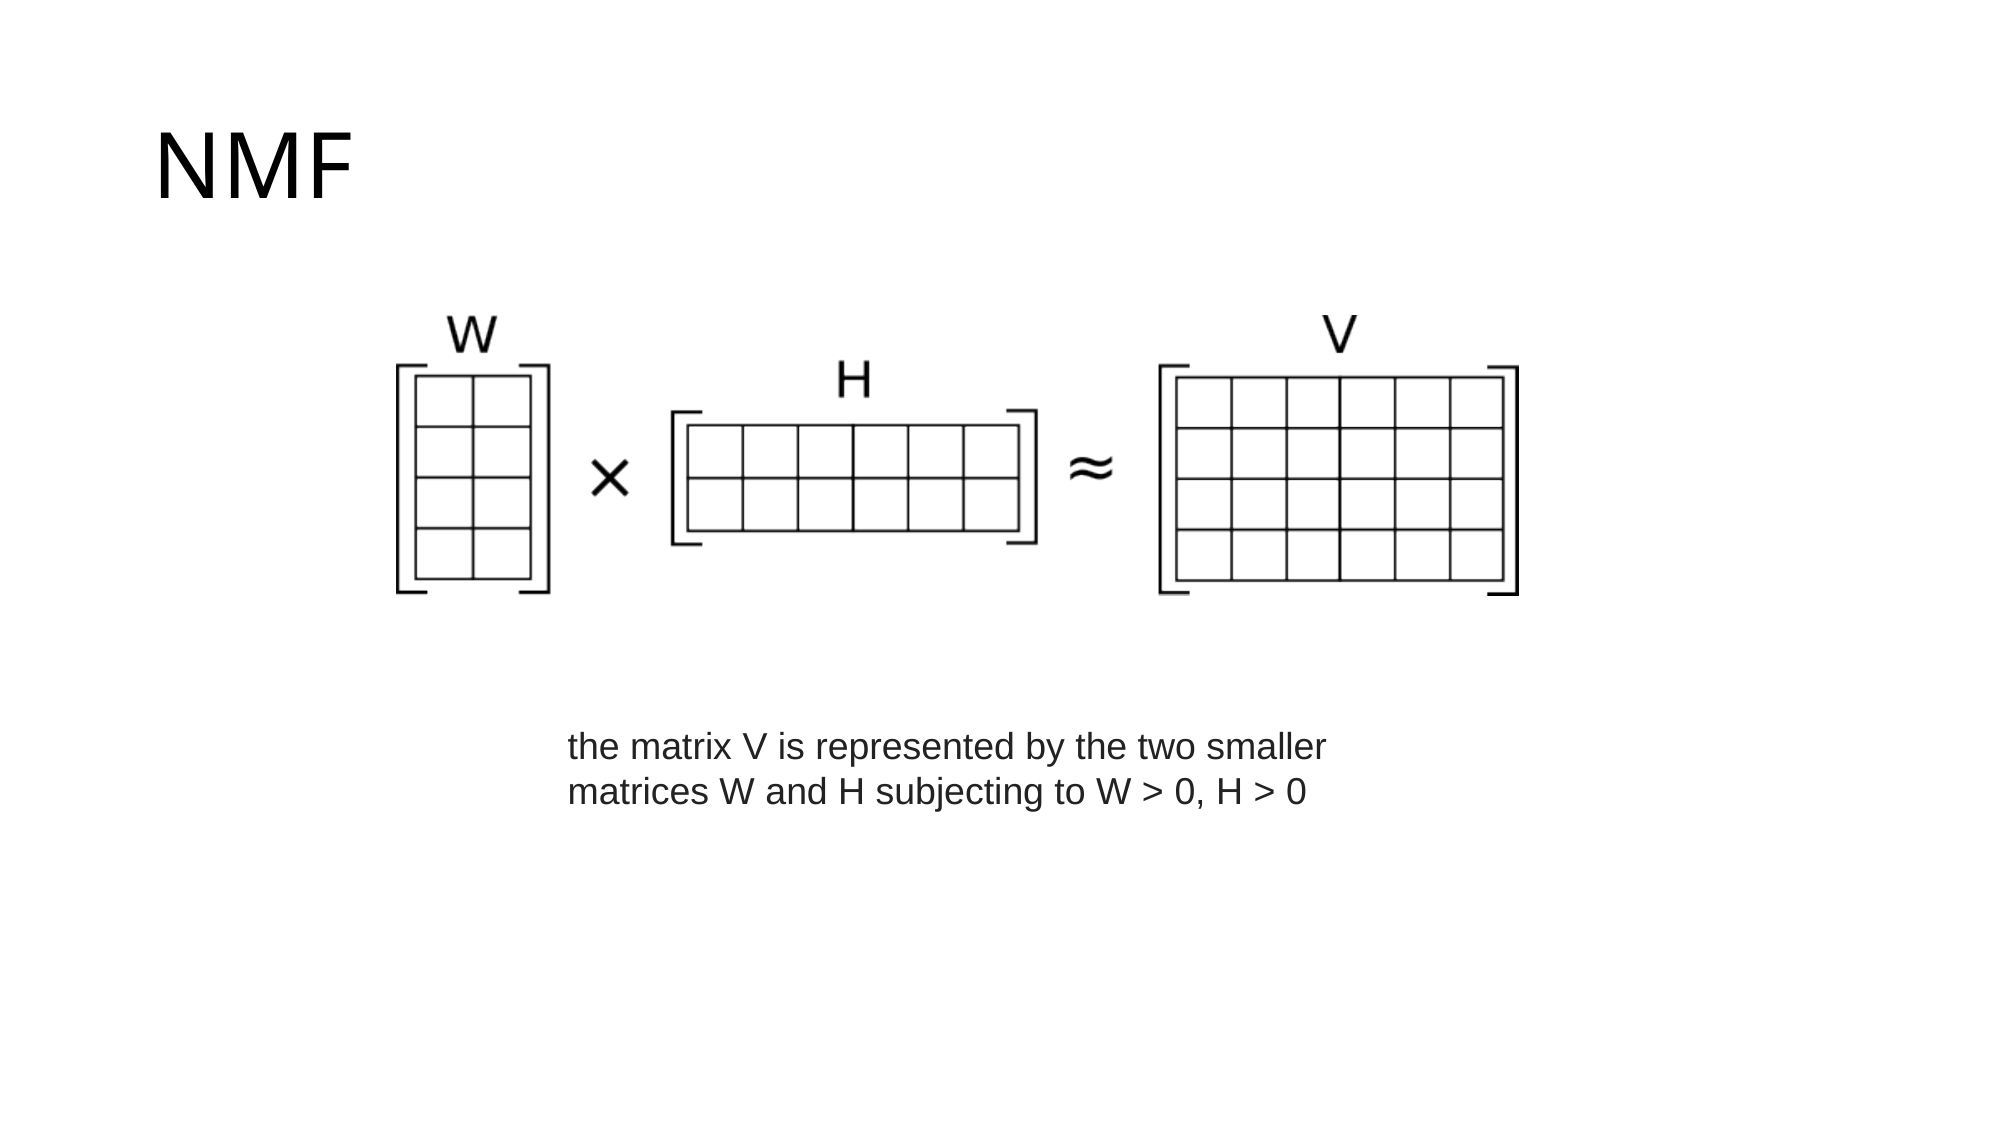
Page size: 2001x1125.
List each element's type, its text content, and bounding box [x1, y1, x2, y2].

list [396, 315, 1519, 596]
text_box the matrix V is represented by the two smaller matrices W and H subjecting to W > 0, H > 0 [552, 715, 1606, 820]
title NMF [137, 59, 1863, 278]
